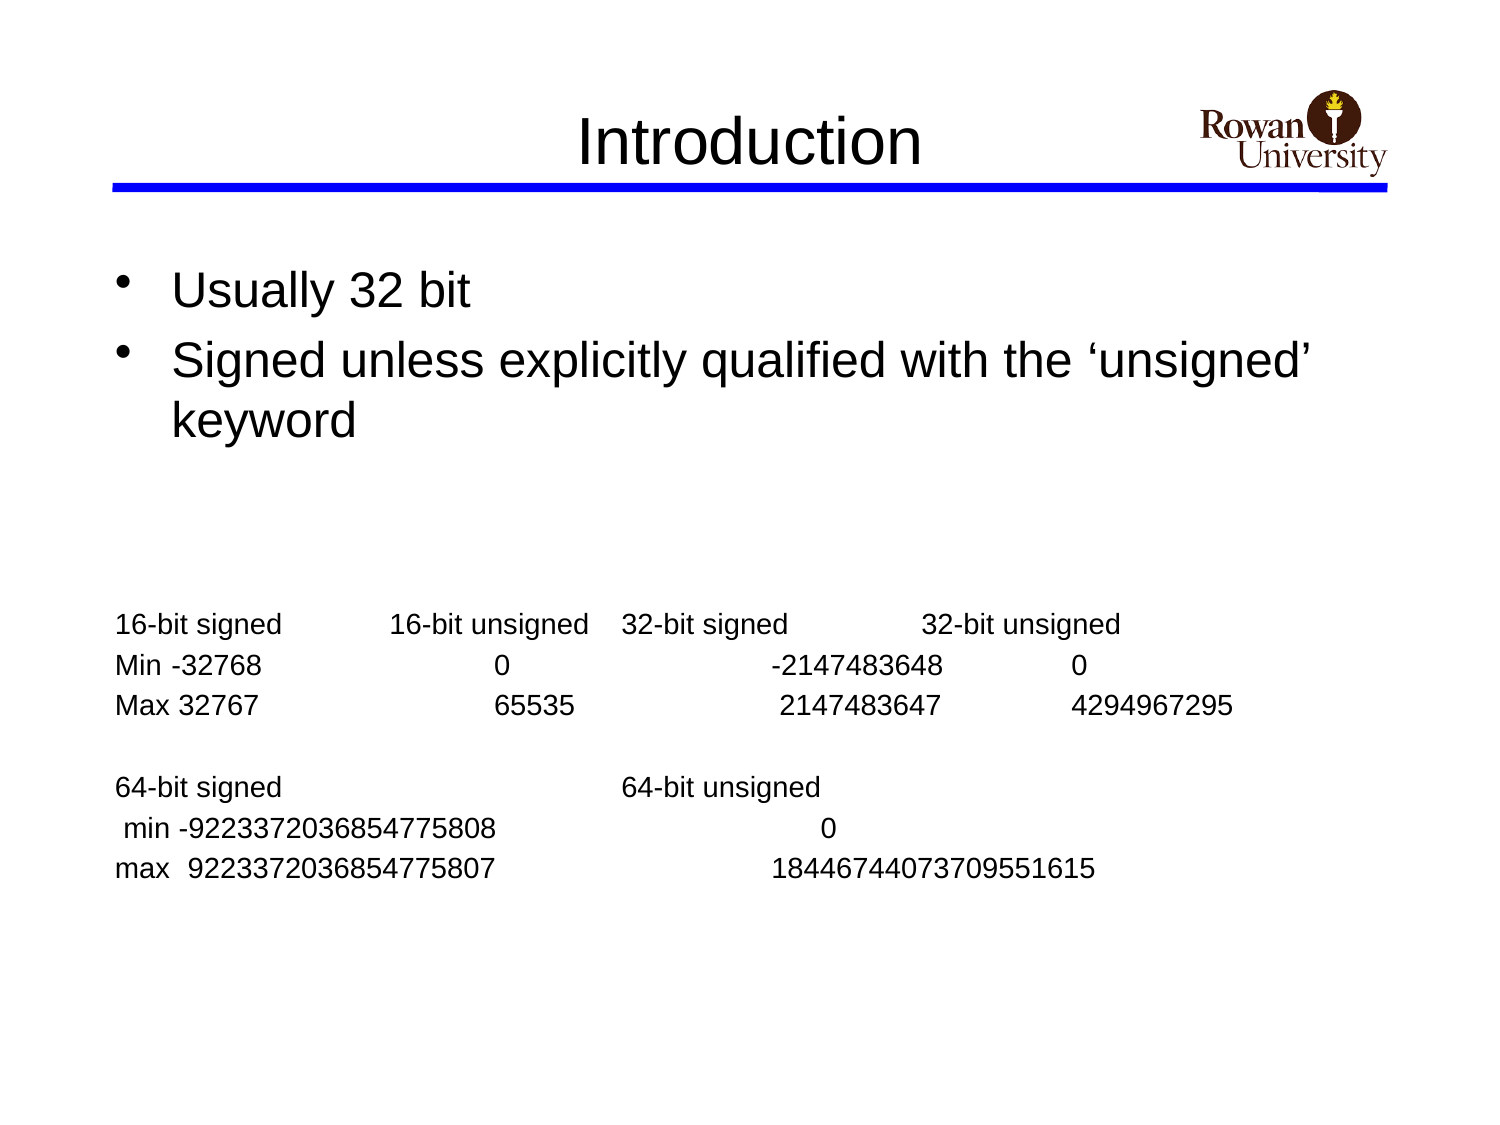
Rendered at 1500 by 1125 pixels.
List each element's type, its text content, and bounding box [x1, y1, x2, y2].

picture [1200, 90, 1388, 99]
list Usually 32 bit Signed unless explicitly qualified with the ‘unsigned’ keyword 16-bit signed 16-bit unsigned 32-bit signed 32-bit unsigned Min -32768 0 -2147483648 0 Max 32767 65535 2147483647 4294967295 64-bit signed 64-bit unsigned min -9223372036854775808 0 max 9223372036854775807 18446744073709551615 [99, 249, 1413, 975]
title Introduction [112, 99, 1388, 175]
